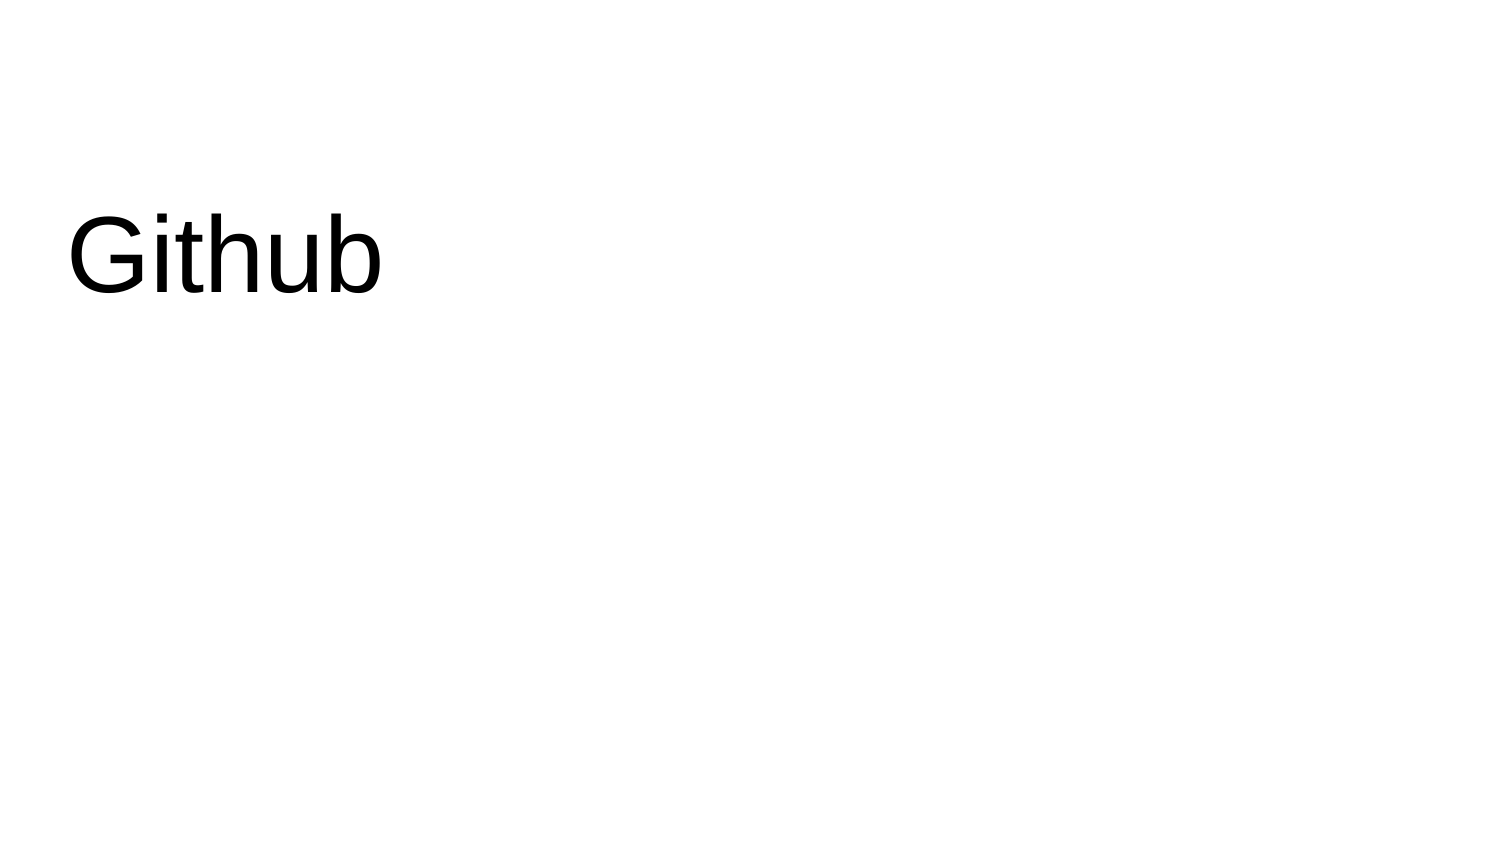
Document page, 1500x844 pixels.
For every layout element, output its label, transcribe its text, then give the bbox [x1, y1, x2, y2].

title Github [51, 122, 1449, 459]
